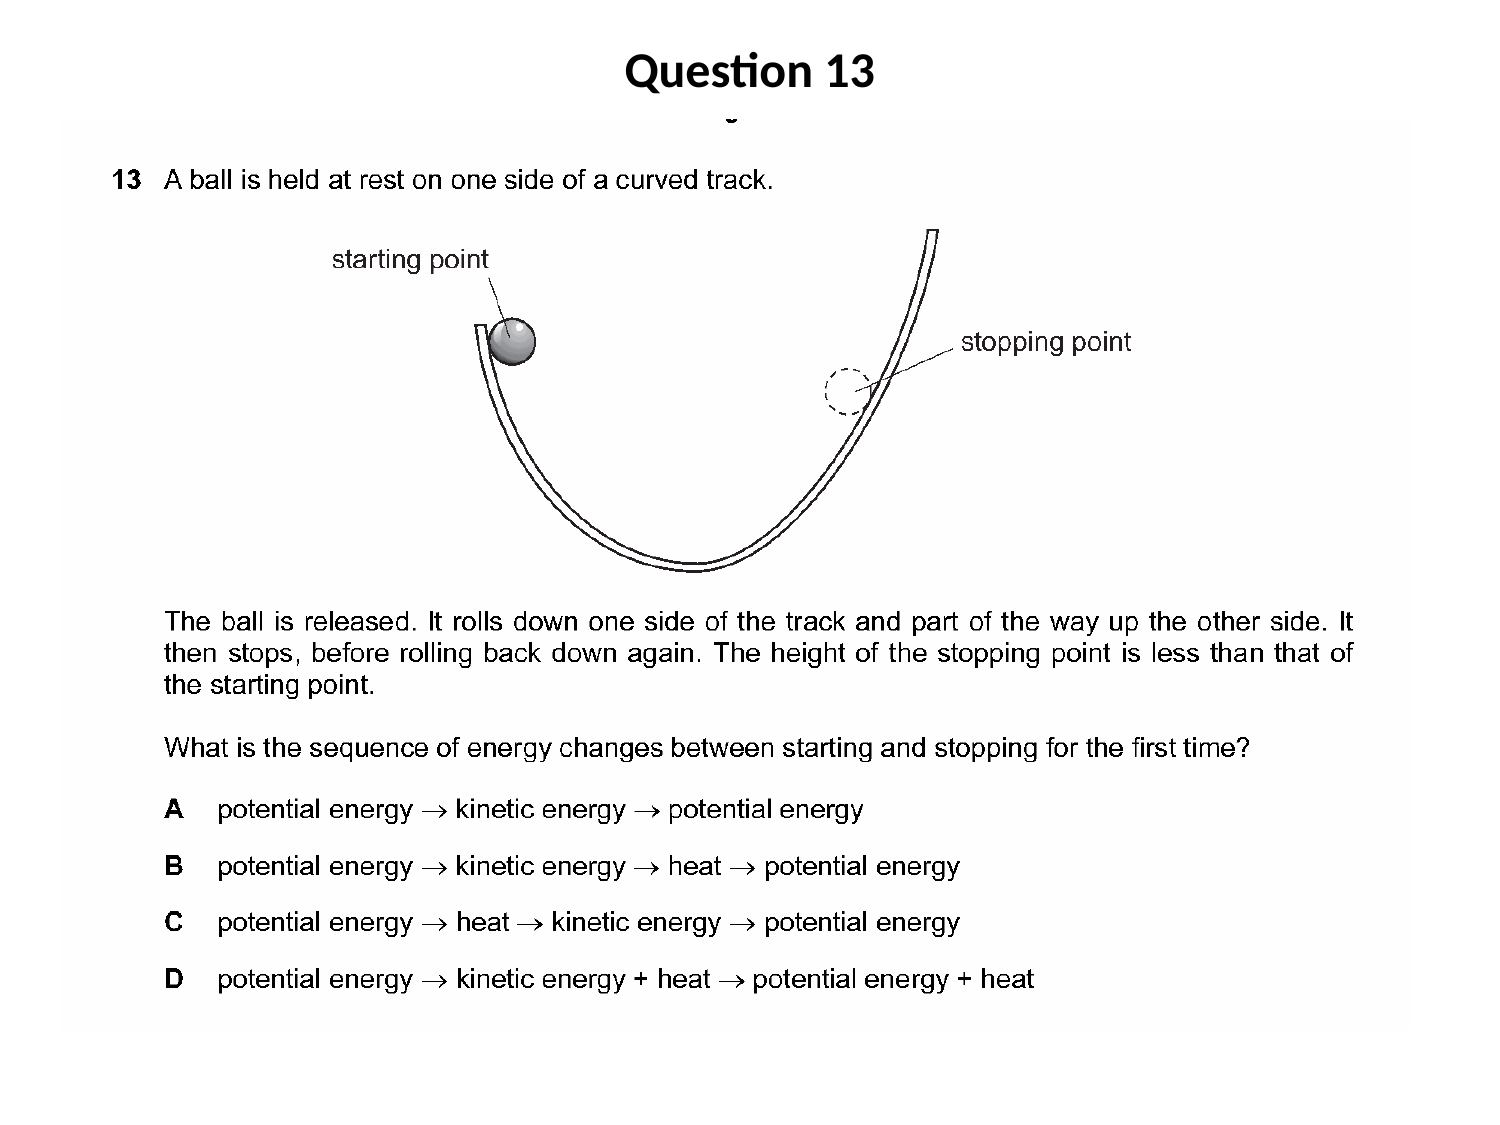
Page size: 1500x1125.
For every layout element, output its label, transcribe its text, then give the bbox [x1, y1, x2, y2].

text_box Question 13 [609, 29, 891, 105]
picture [59, 119, 1411, 1031]
